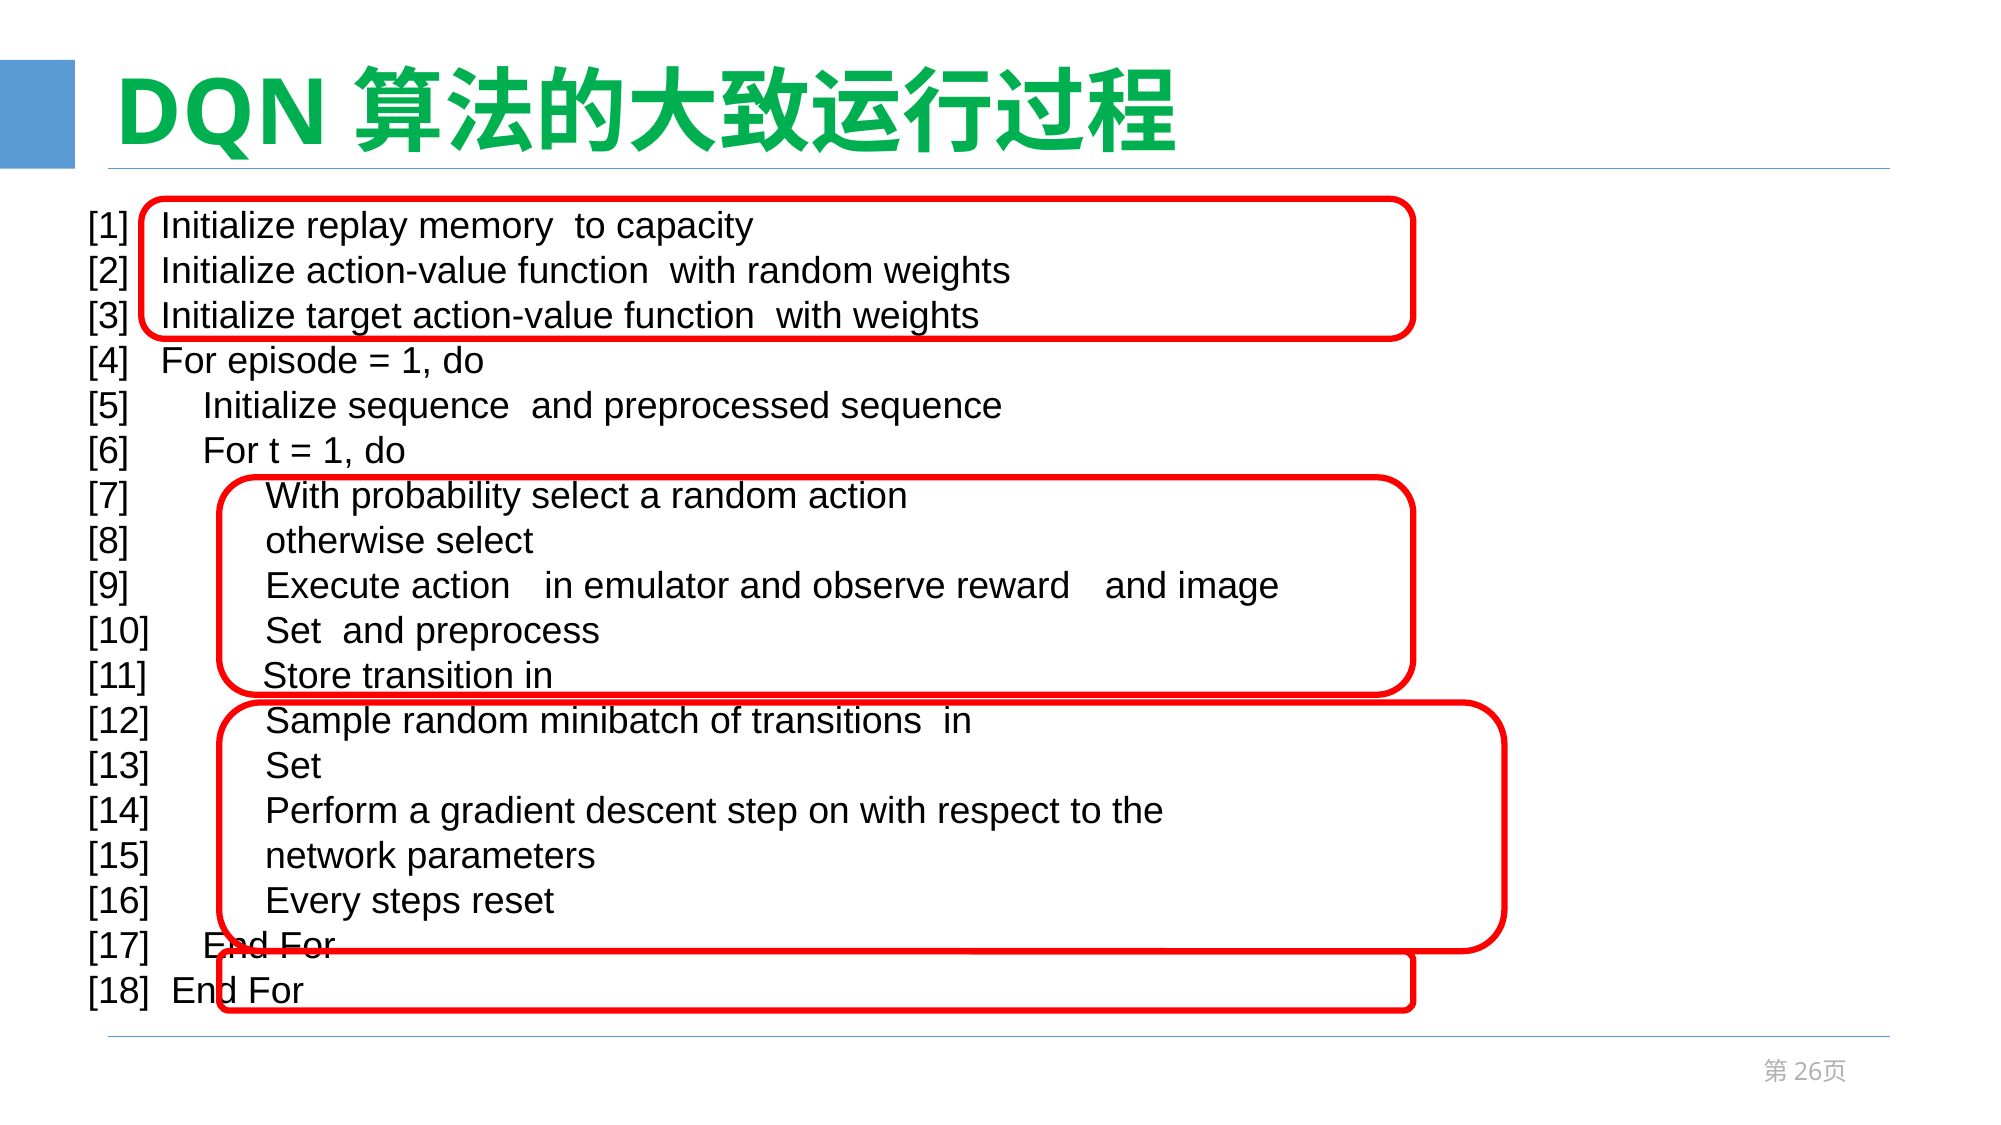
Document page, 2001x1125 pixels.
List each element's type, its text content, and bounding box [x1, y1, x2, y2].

text_box [218, 701, 1506, 953]
slide_number 第26页 [1412, 1042, 1863, 1103]
text_box [218, 476, 1415, 696]
text_box [218, 950, 1415, 1012]
title DQN算法的大致运行过程 [99, 6, 1959, 224]
text_box [140, 197, 1415, 340]
